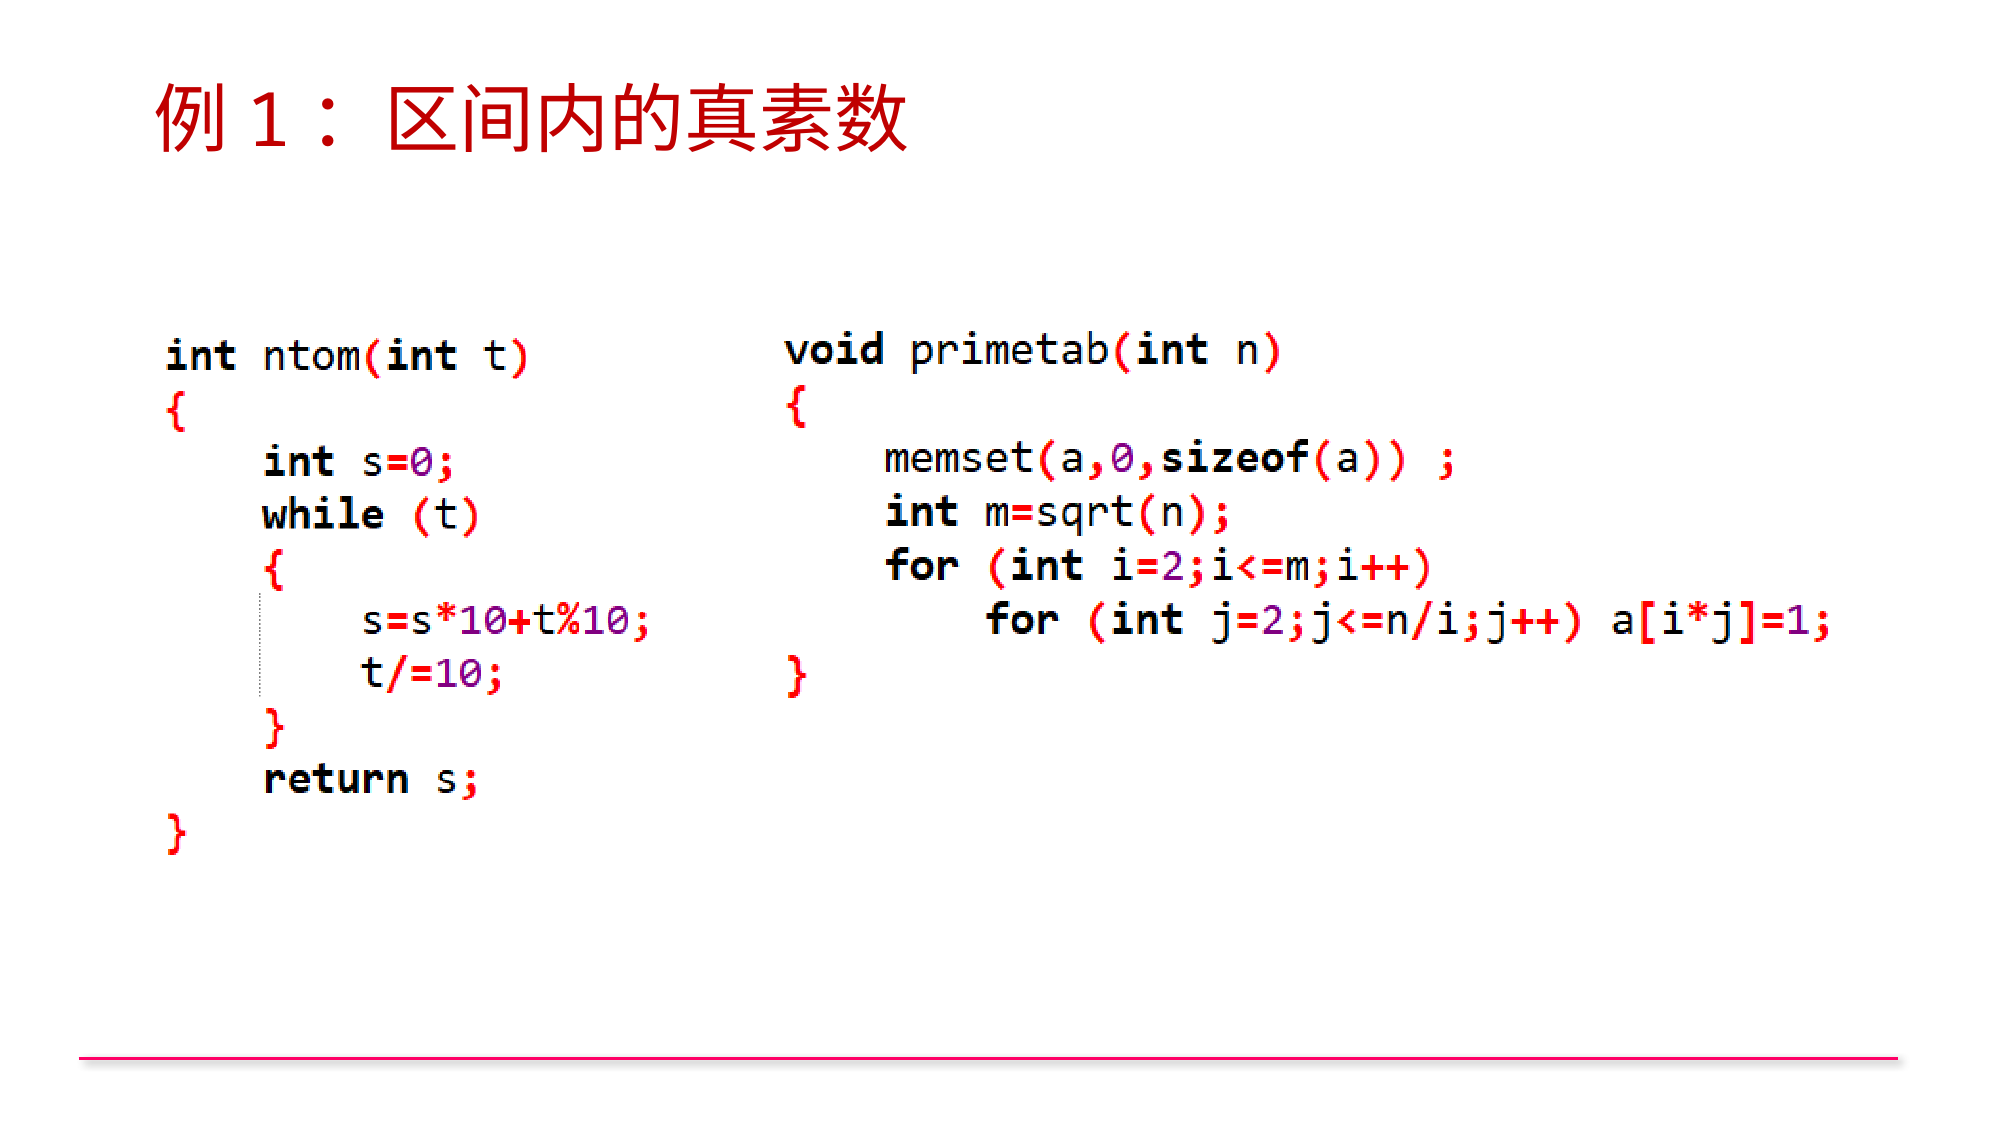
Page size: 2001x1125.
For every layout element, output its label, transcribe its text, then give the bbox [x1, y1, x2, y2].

title 例1：区间内的真素数 [138, 60, 1864, 185]
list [161, 328, 741, 864]
picture [780, 326, 1864, 705]
